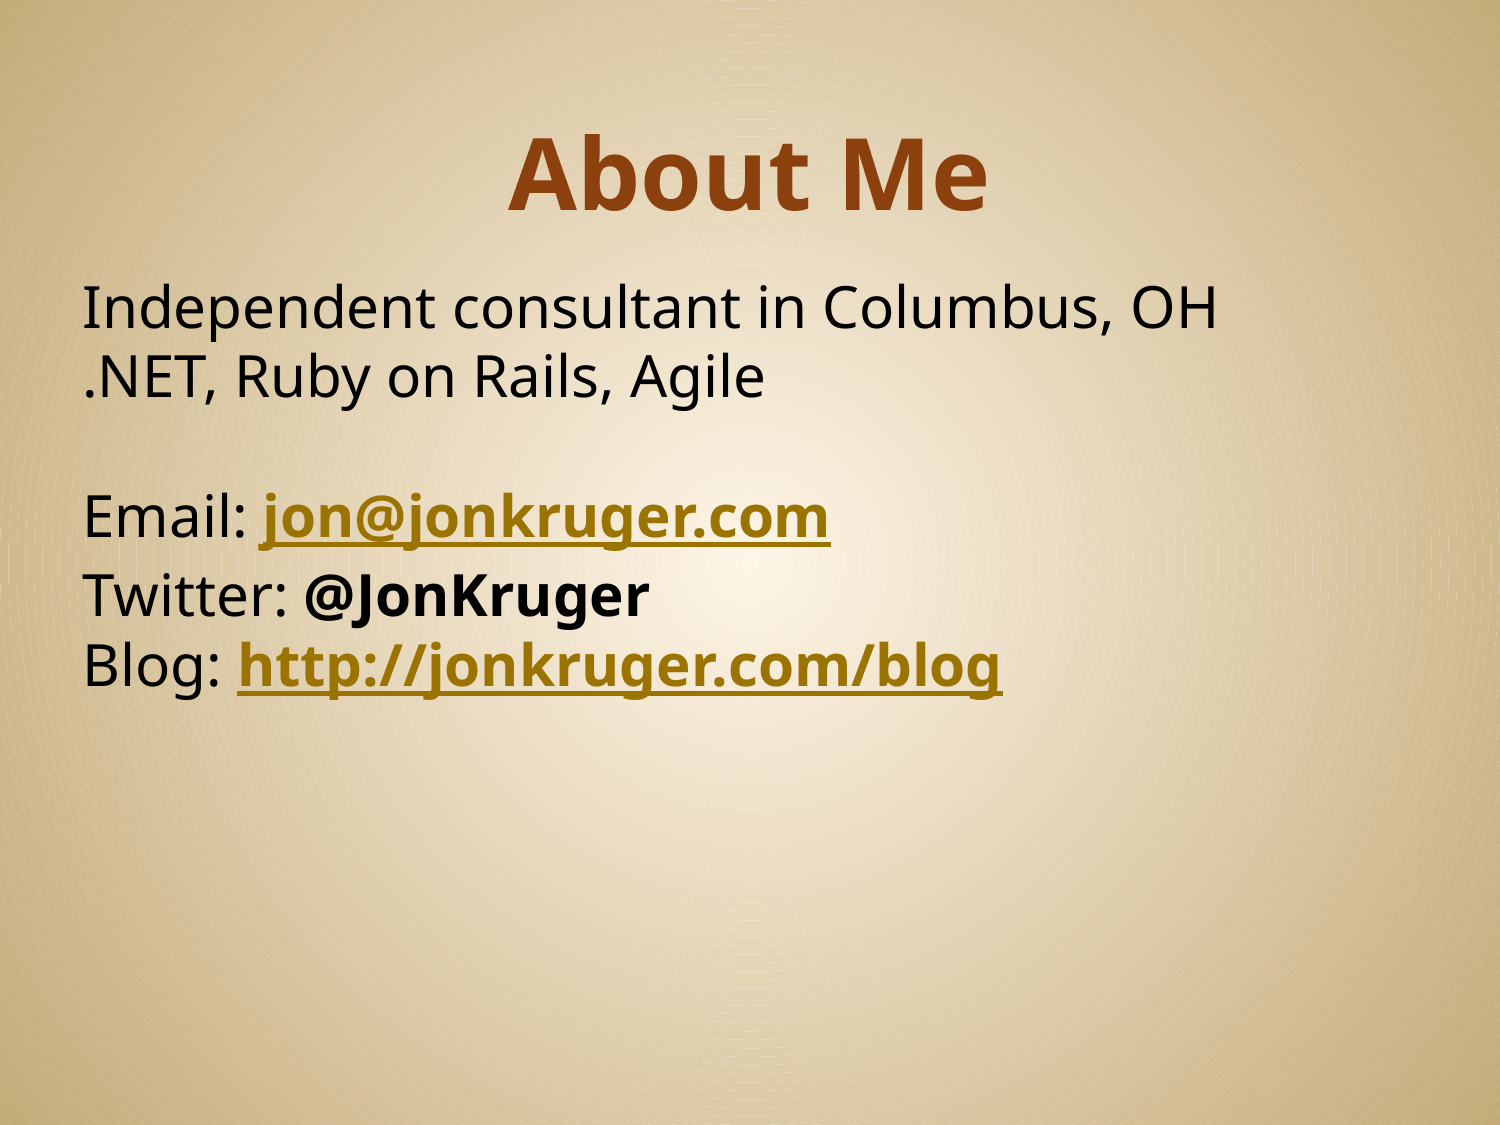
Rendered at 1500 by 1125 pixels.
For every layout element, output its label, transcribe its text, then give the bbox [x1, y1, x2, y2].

title About Me [75, 50, 1425, 238]
list Independent consultant in Columbus, OH .NET, Ruby on Rails, Agile Email: jon@jonkruger.com Twitter: @JonKruger Blog: http://jonkruger.com/blog [75, 262, 1425, 1005]
